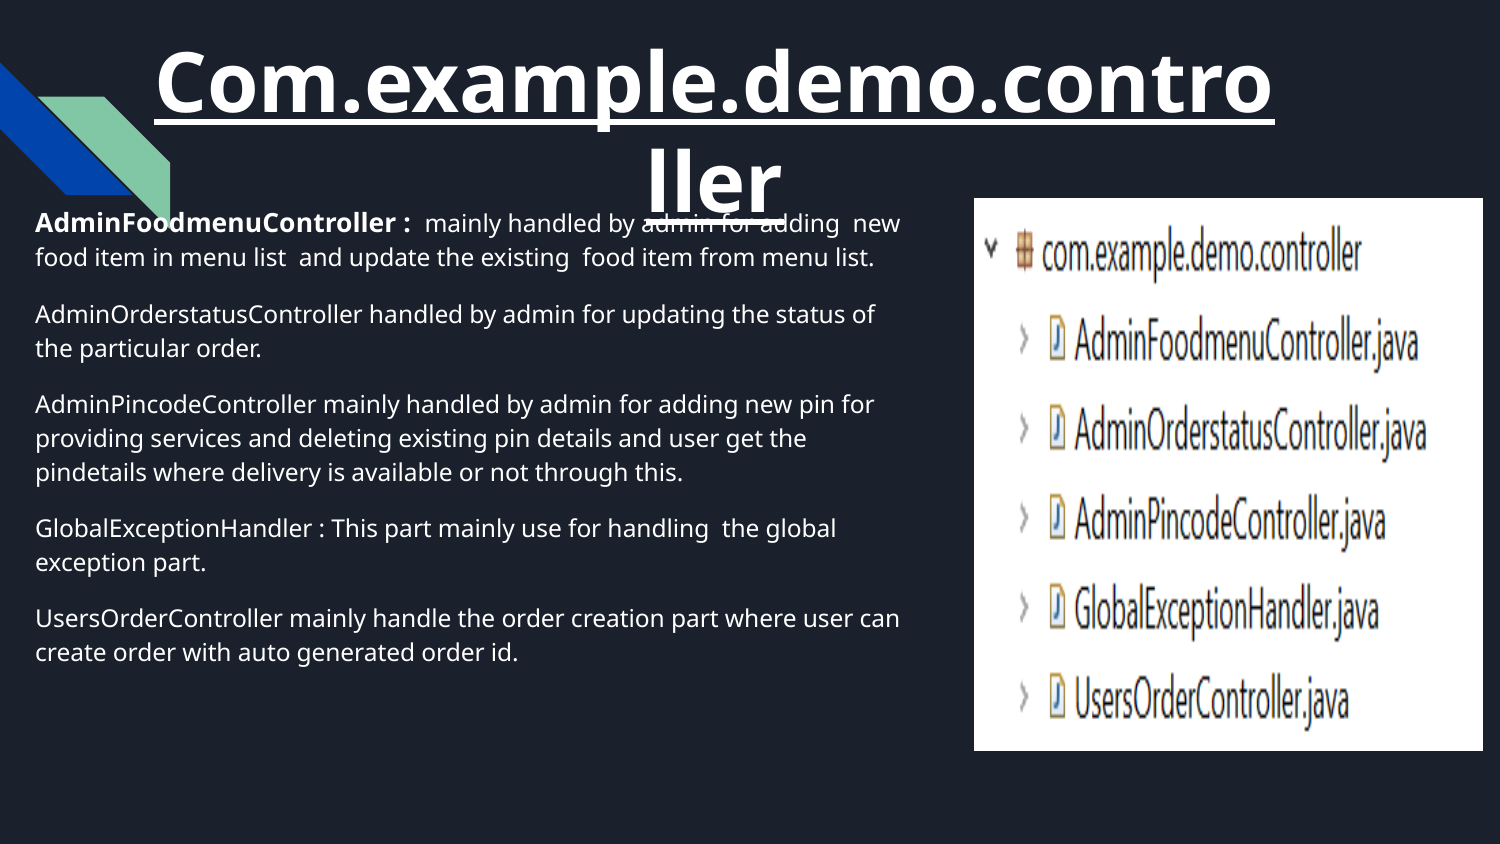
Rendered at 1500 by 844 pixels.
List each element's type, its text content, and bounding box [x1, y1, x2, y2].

title Com.example.demo.controller [137, 14, 1292, 165]
list AdminFoodmenuController : mainly handled by admin for adding new food item in menu list and update the existing food item from menu list. AdminOrderstatusController handled by admin for updating the status of the particular order. AdminPincodeController mainly handled by admin for adding new pin for providing services and deleting existing pin details and user get the pindetails where delivery is available or not through this. GlobalExceptionHandler : This part mainly use for handling the global exception part. UsersOrderController mainly handle the order creation part where user can create order with auto generated order id. [20, 186, 925, 718]
picture [974, 198, 1483, 751]
